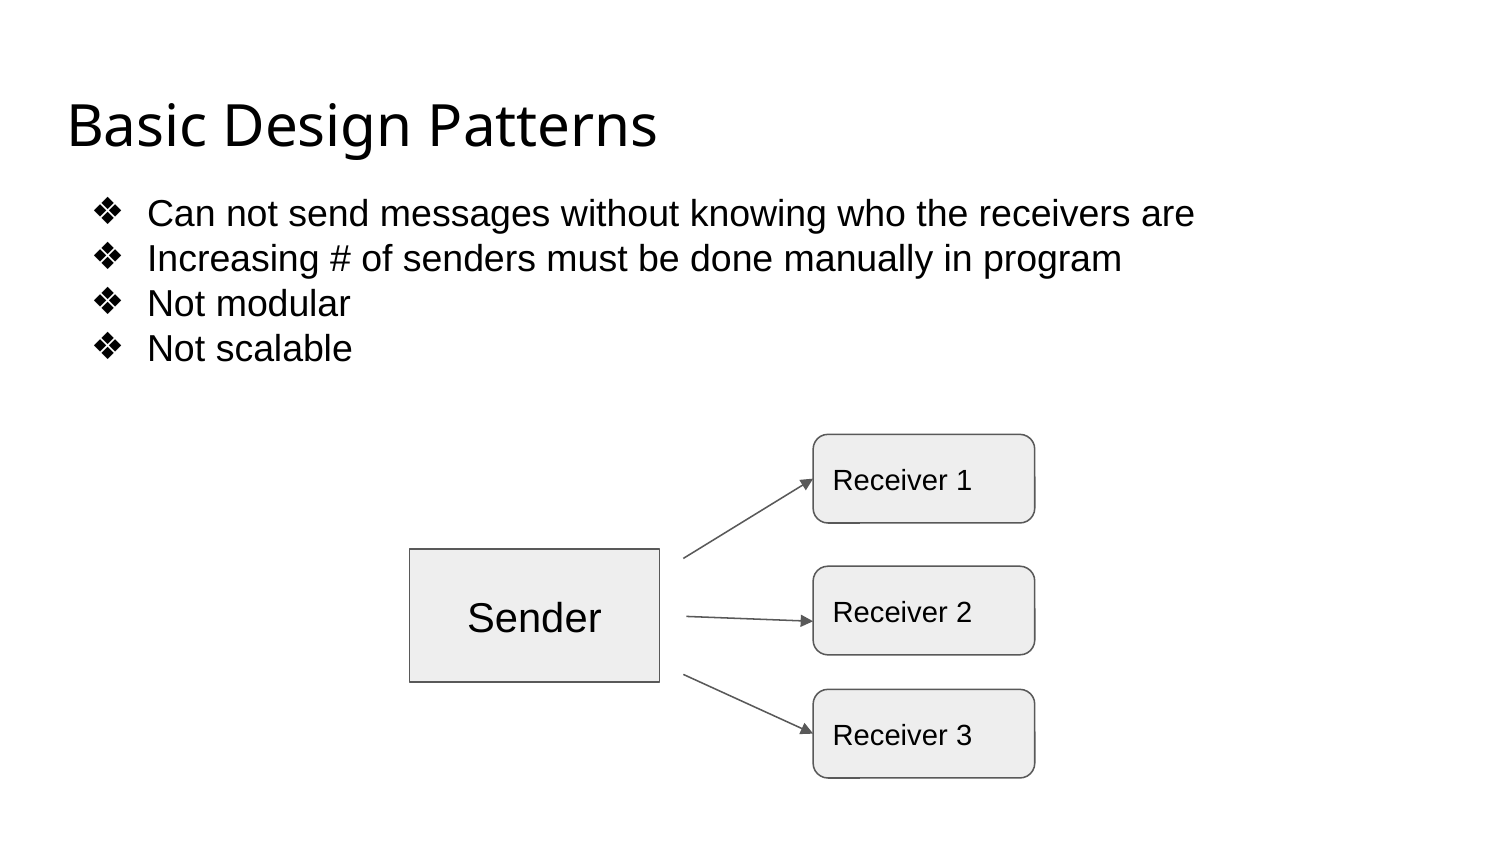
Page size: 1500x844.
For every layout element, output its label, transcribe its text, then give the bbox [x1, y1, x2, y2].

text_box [686, 616, 814, 622]
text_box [683, 478, 814, 559]
text_box Receiver 2 [813, 566, 1035, 655]
text_box Receiver 1 [813, 447, 1035, 523]
title Basic Design Patterns [51, 72, 1449, 167]
text_box Sender [409, 548, 660, 682]
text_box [683, 674, 814, 734]
text_box Can not send messages without knowing who the receivers are Increasing # of senders must be done manually in program Not modular Not scalable [57, 173, 1301, 447]
text_box Receiver 3 [813, 689, 1035, 778]
